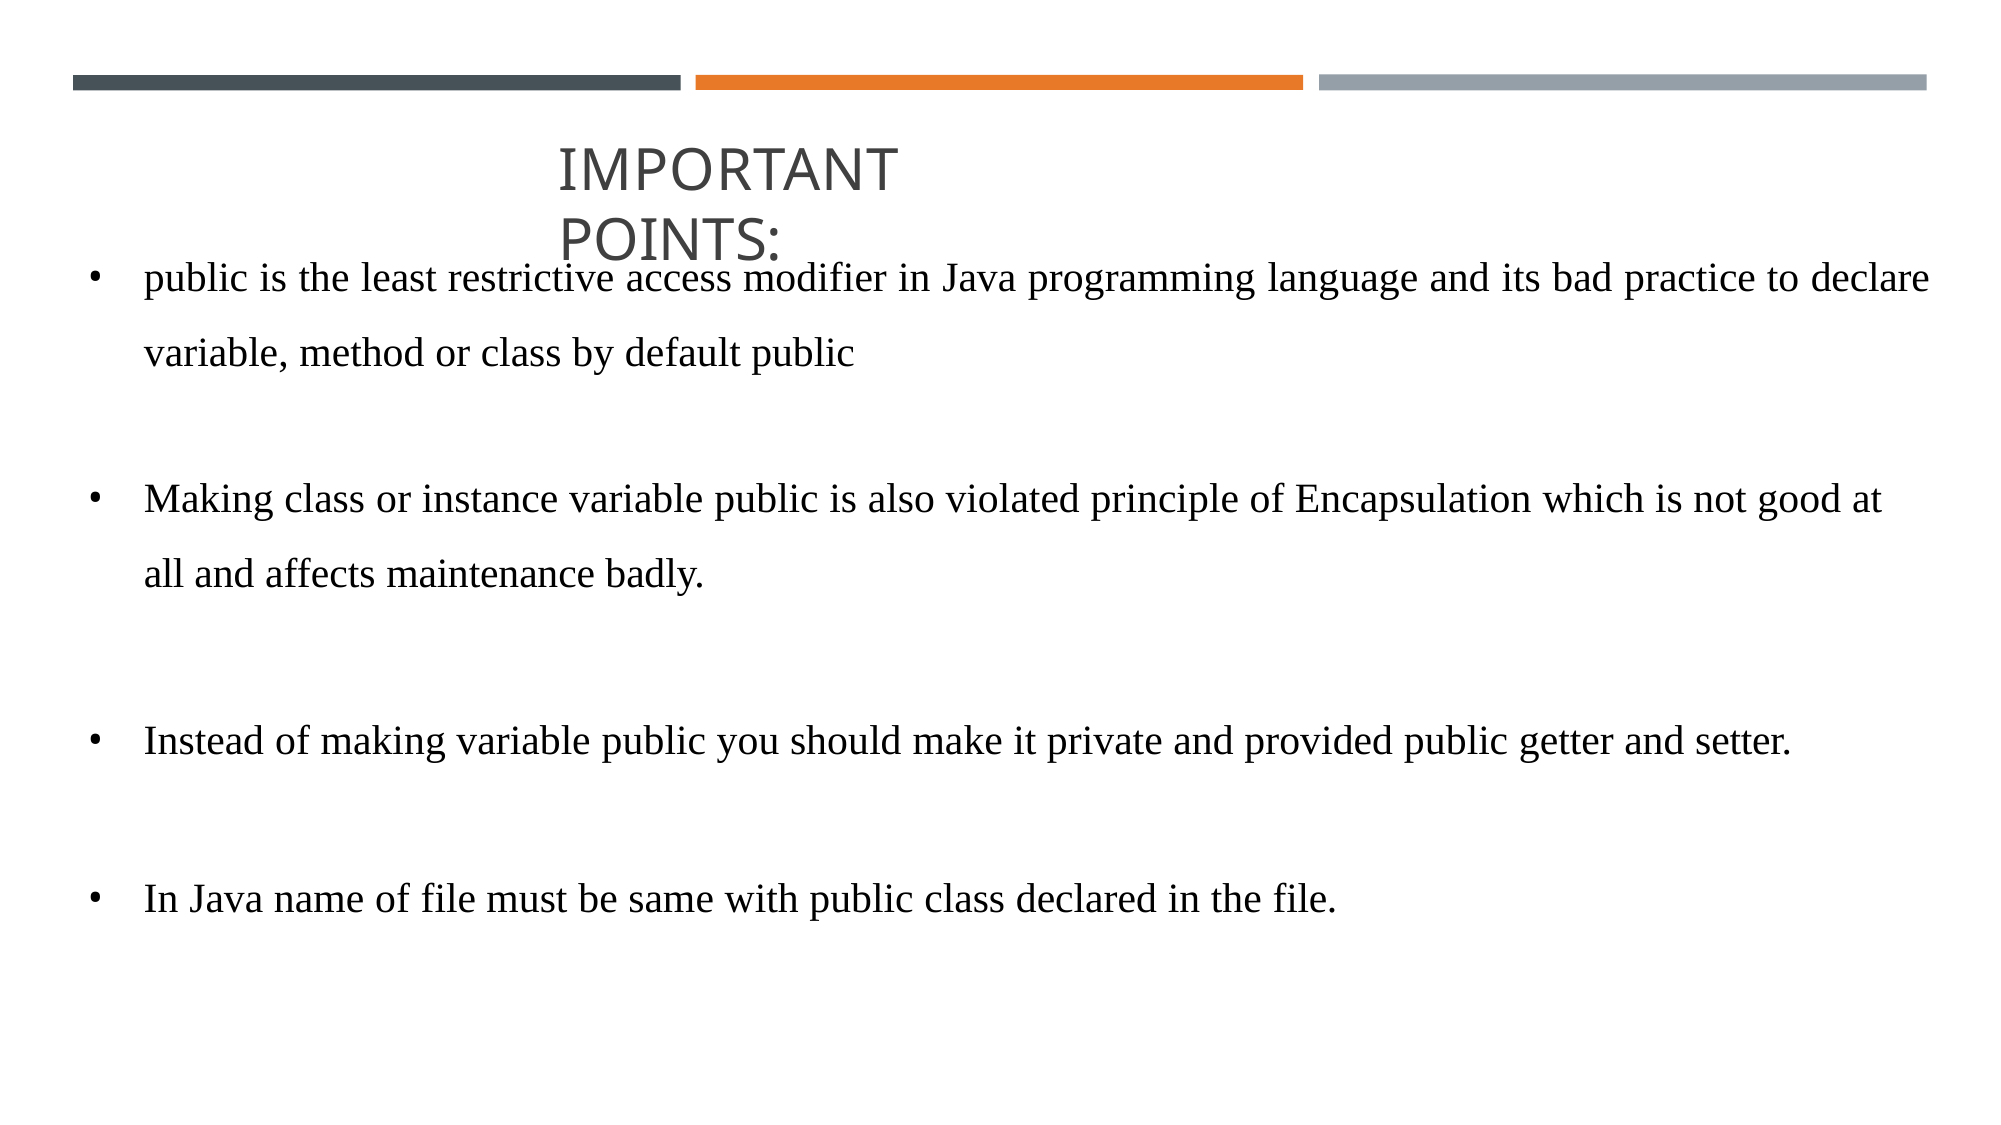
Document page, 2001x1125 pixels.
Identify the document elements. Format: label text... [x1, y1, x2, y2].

title IMPORTANT POINTS: [556, 129, 1101, 223]
text_box public is the least restrictive access modifier in Java programming language and its bad practice to declare variable, method or class by default public Making class or instance variable public is also violated principle of Encapsulation which is not good at all and affects maintenance badly. Instead of making variable public you should make it private and provided public getter and setter. In Java name of file must be same with public class declared in the file. [85, 223, 1933, 921]
